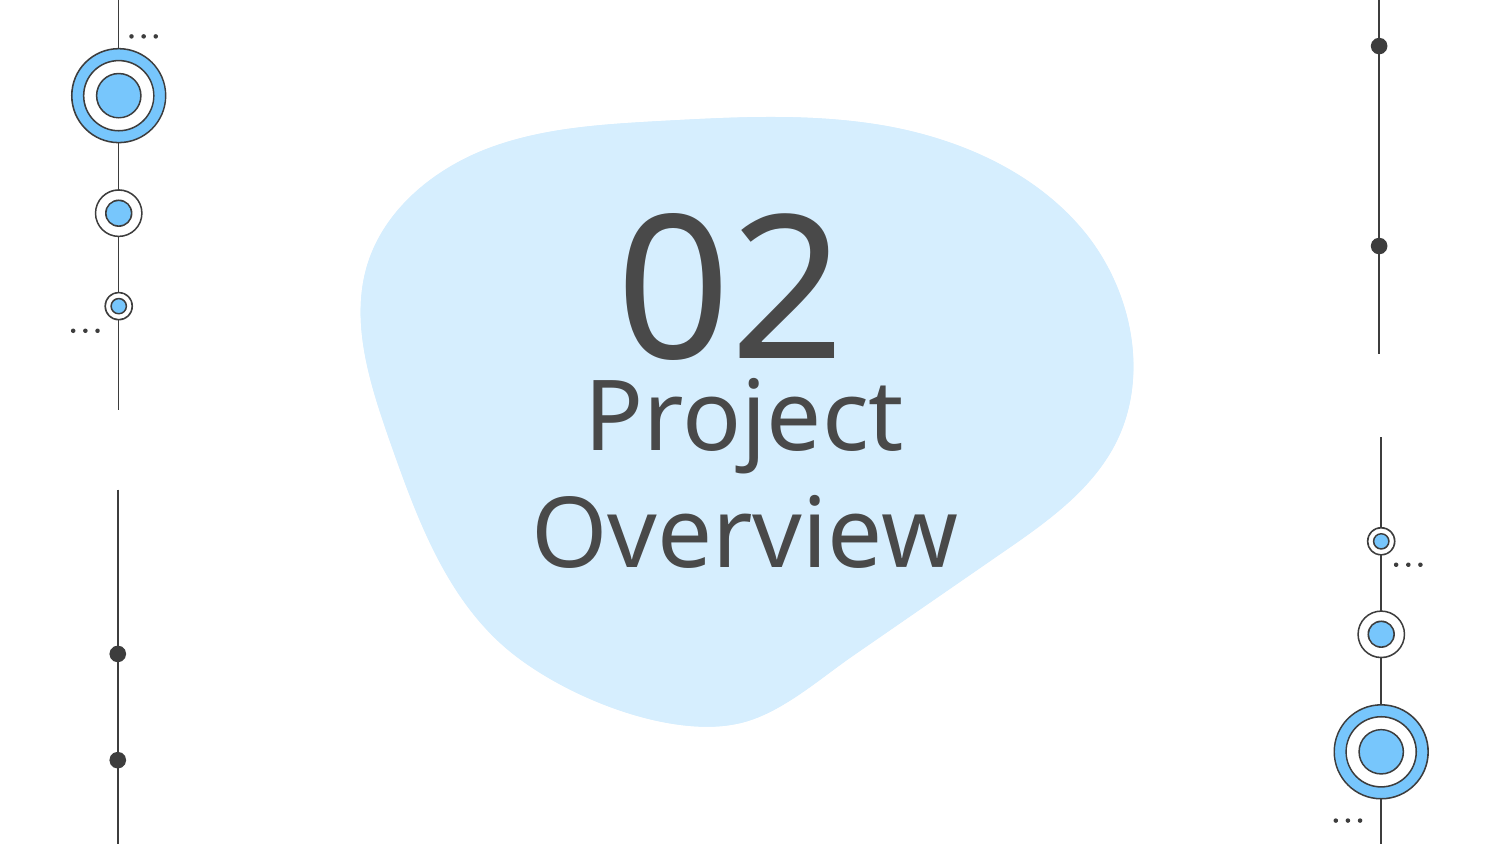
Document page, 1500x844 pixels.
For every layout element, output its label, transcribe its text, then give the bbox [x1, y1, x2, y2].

title 02 [487, 190, 975, 366]
title Project Overview [388, 441, 1101, 498]
